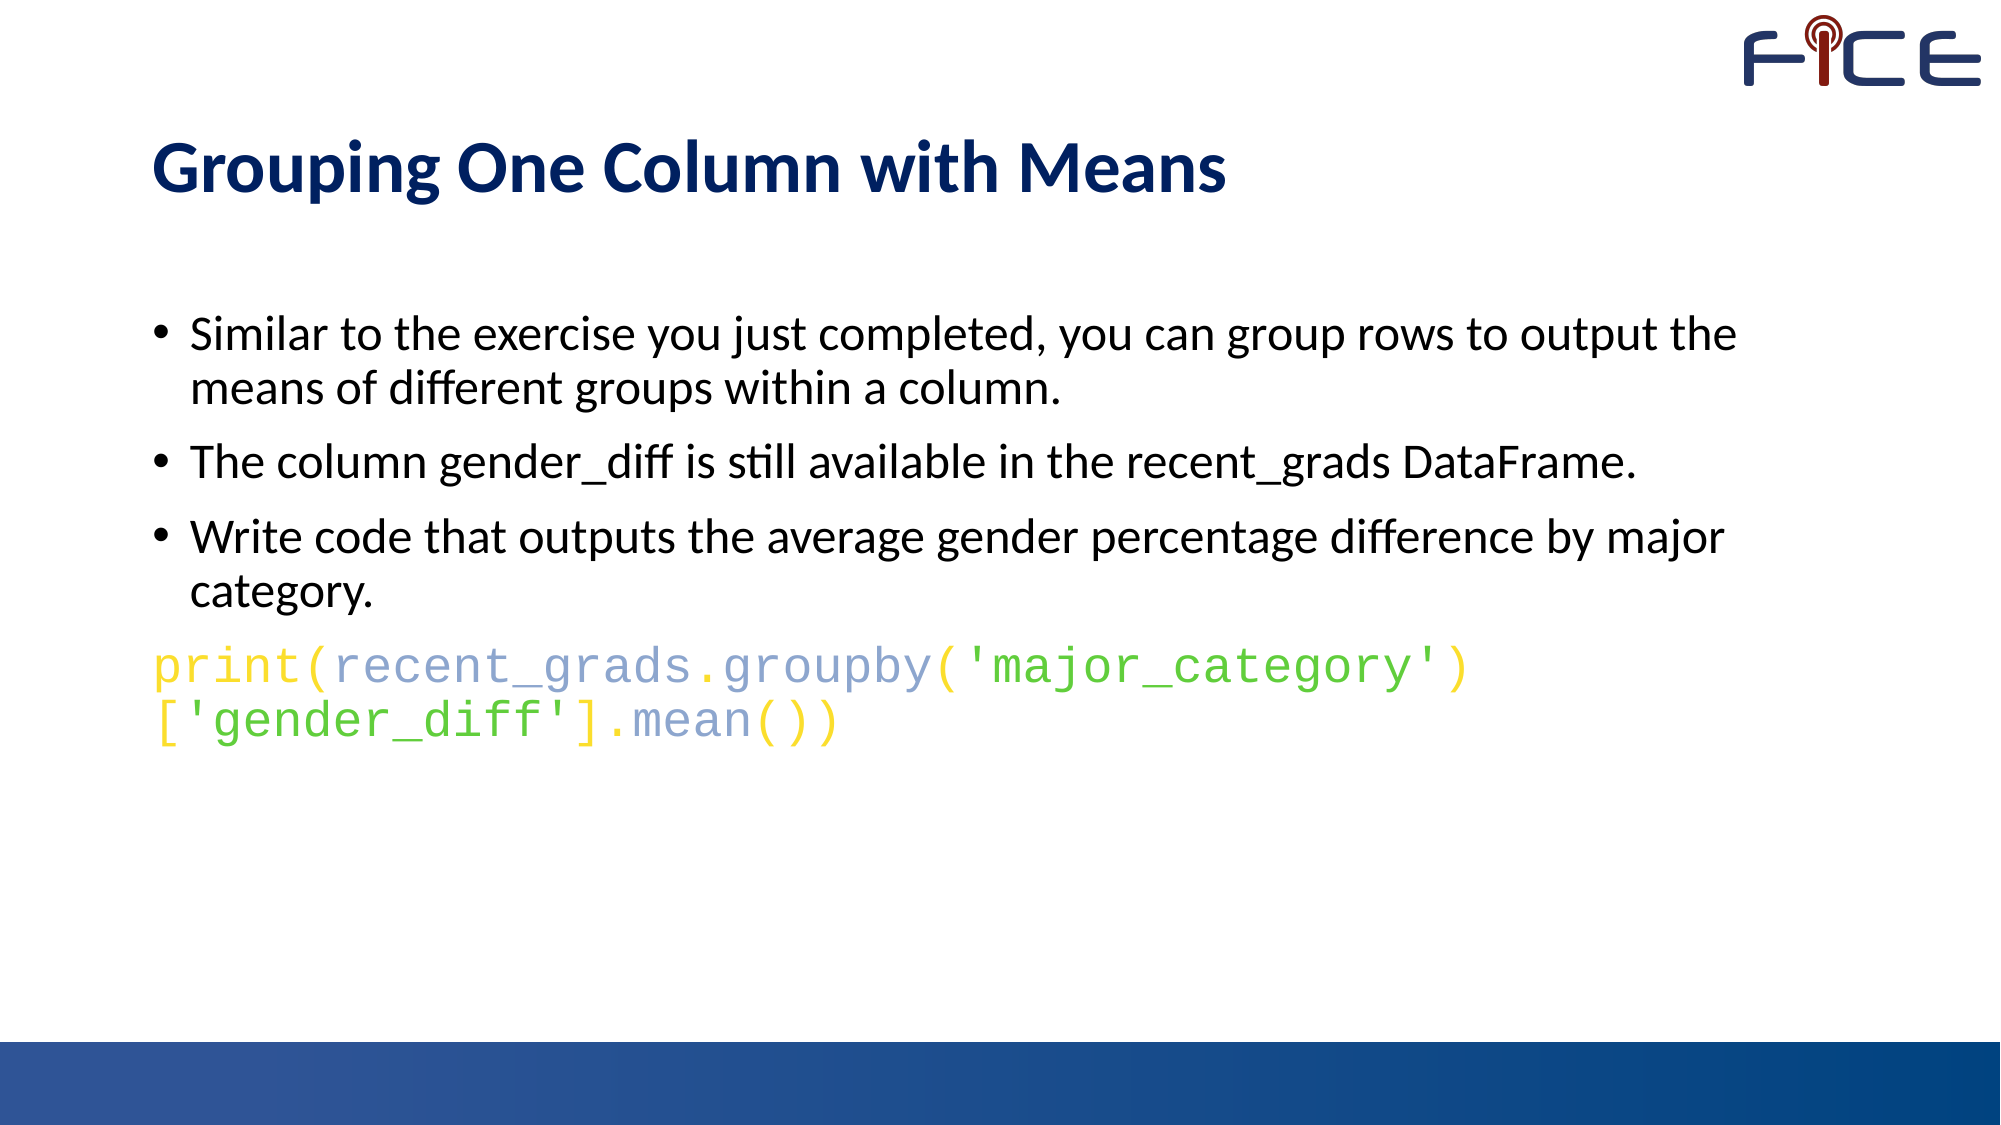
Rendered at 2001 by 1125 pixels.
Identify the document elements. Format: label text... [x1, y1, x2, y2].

picture [1744, 15, 1981, 86]
title Grouping One Column with Means [137, 59, 1863, 278]
list Similar to the exercise you just completed, you can group rows to output the means of different groups within a column. The column gender_diff is still available in the recent_grads DataFrame. Write code that outputs the average gender percentage difference by major category. print(recent_grads.groupby('major_category')['gender_diff'].mean()) [137, 299, 1863, 1014]
